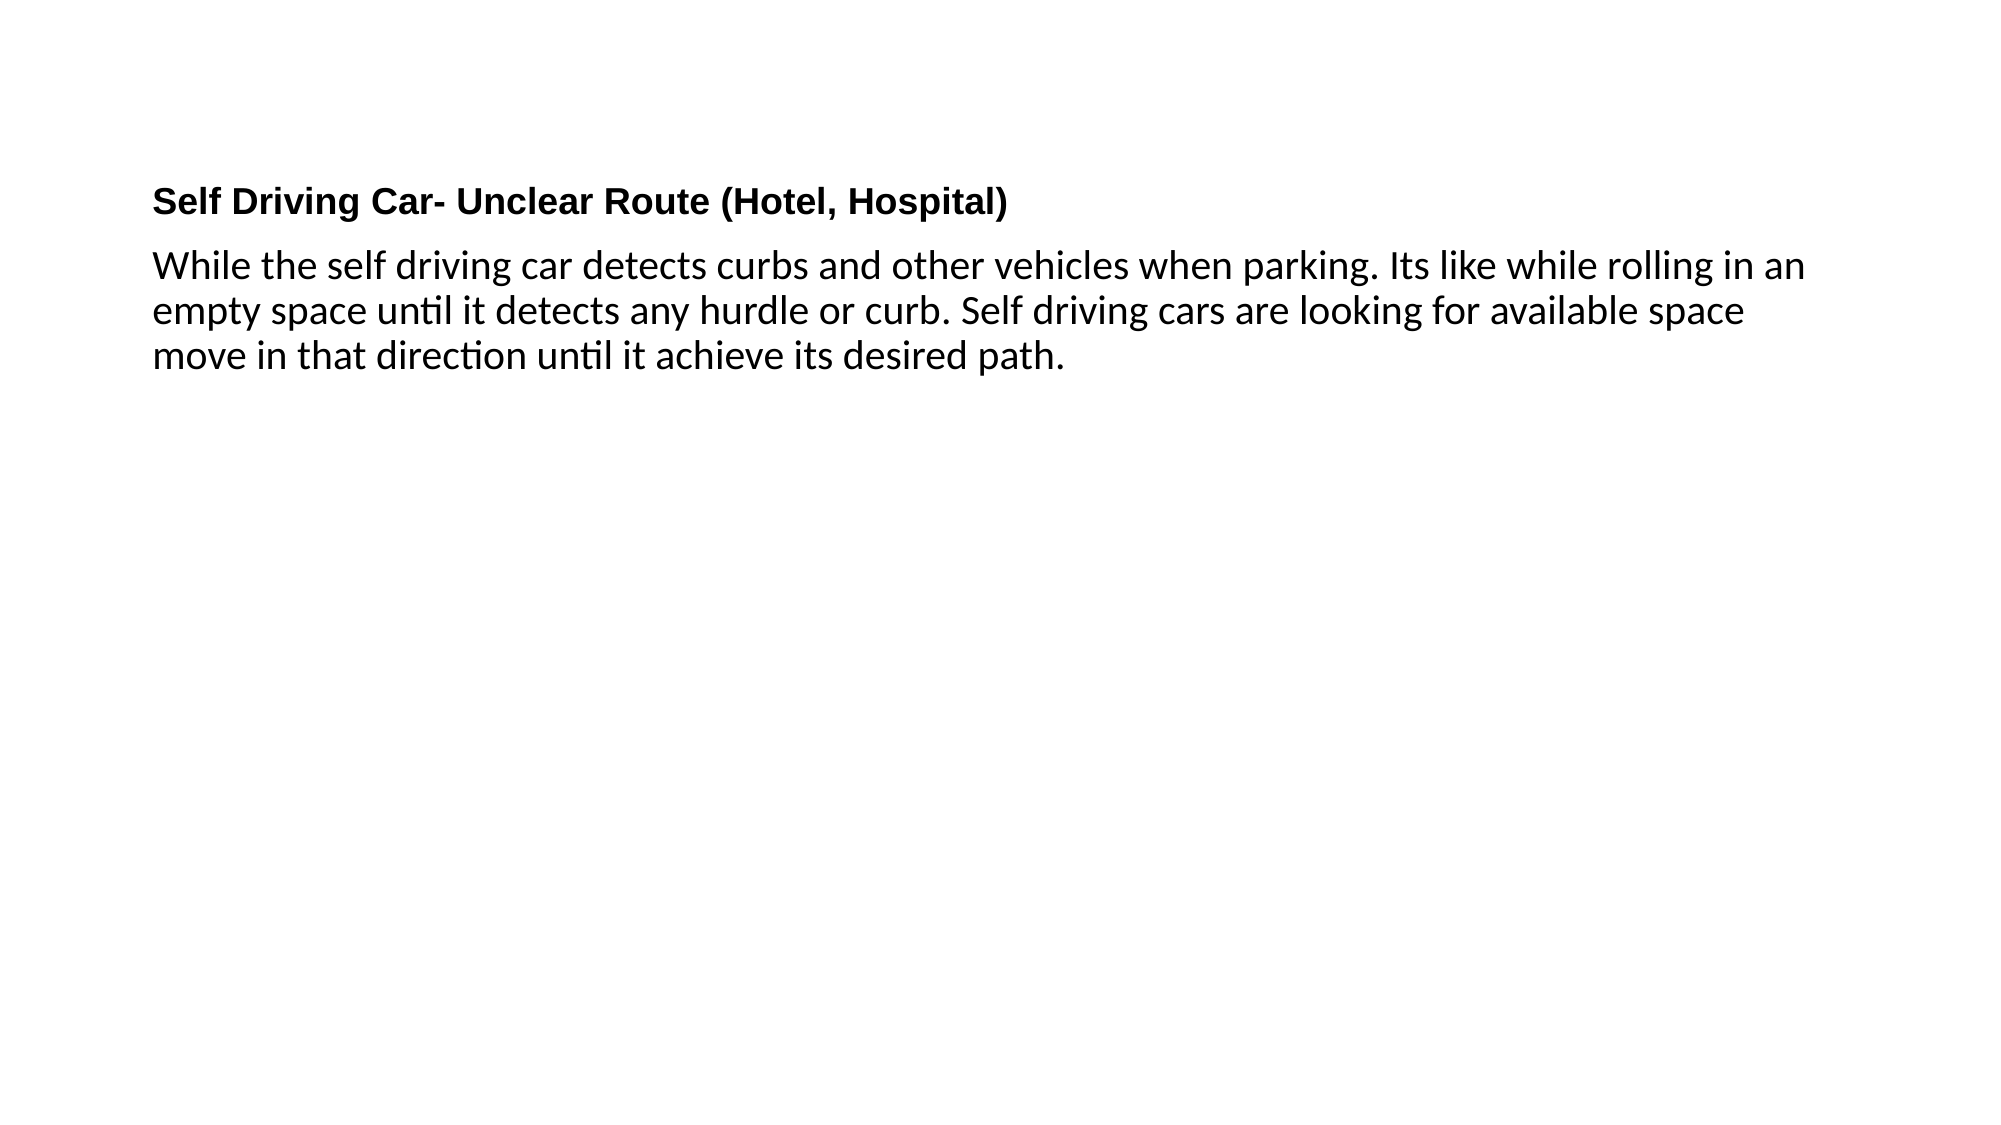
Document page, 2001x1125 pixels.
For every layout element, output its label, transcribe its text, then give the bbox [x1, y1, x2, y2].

list Self Driving Car- Unclear Route (Hotel, Hospital) While the self driving car detects curbs and other vehicles when parking. Its like while rolling in an empty space until it detects any hurdle or curb. Self driving cars are looking for available space move in that direction until it achieve its desired path. [137, 174, 1863, 421]
